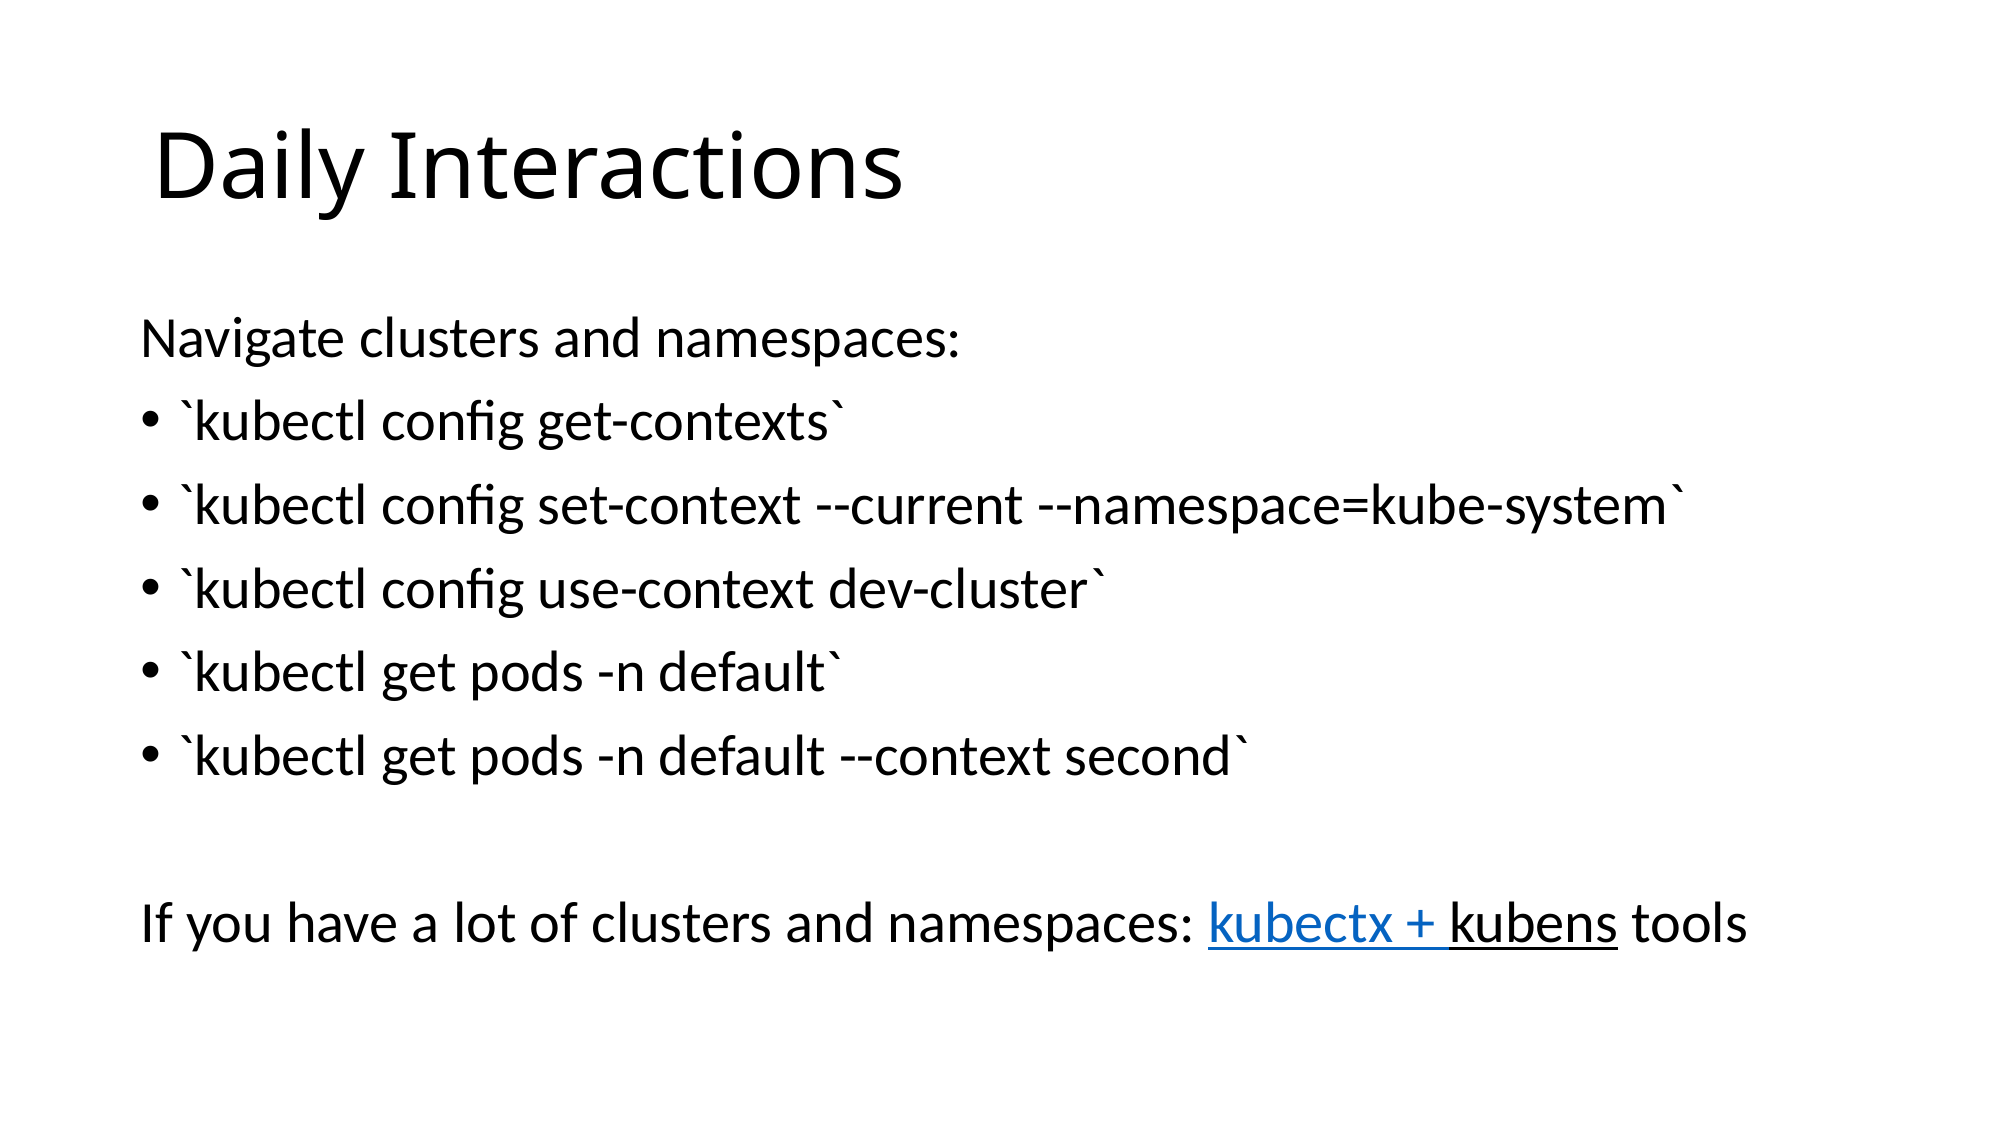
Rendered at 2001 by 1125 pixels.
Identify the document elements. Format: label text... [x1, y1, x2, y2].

title Daily Interactions [137, 59, 1863, 278]
list Navigate clusters and namespaces: `kubectl config get-contexts` `kubectl config set-context --current --namespace=kube-system` `kubectl config use-context dev-cluster` `kubectl get pods -n default` `kubectl get pods -n default --context second` If you have a lot of clusters and namespaces: kubectx + kubens tools [125, 299, 1851, 1014]
